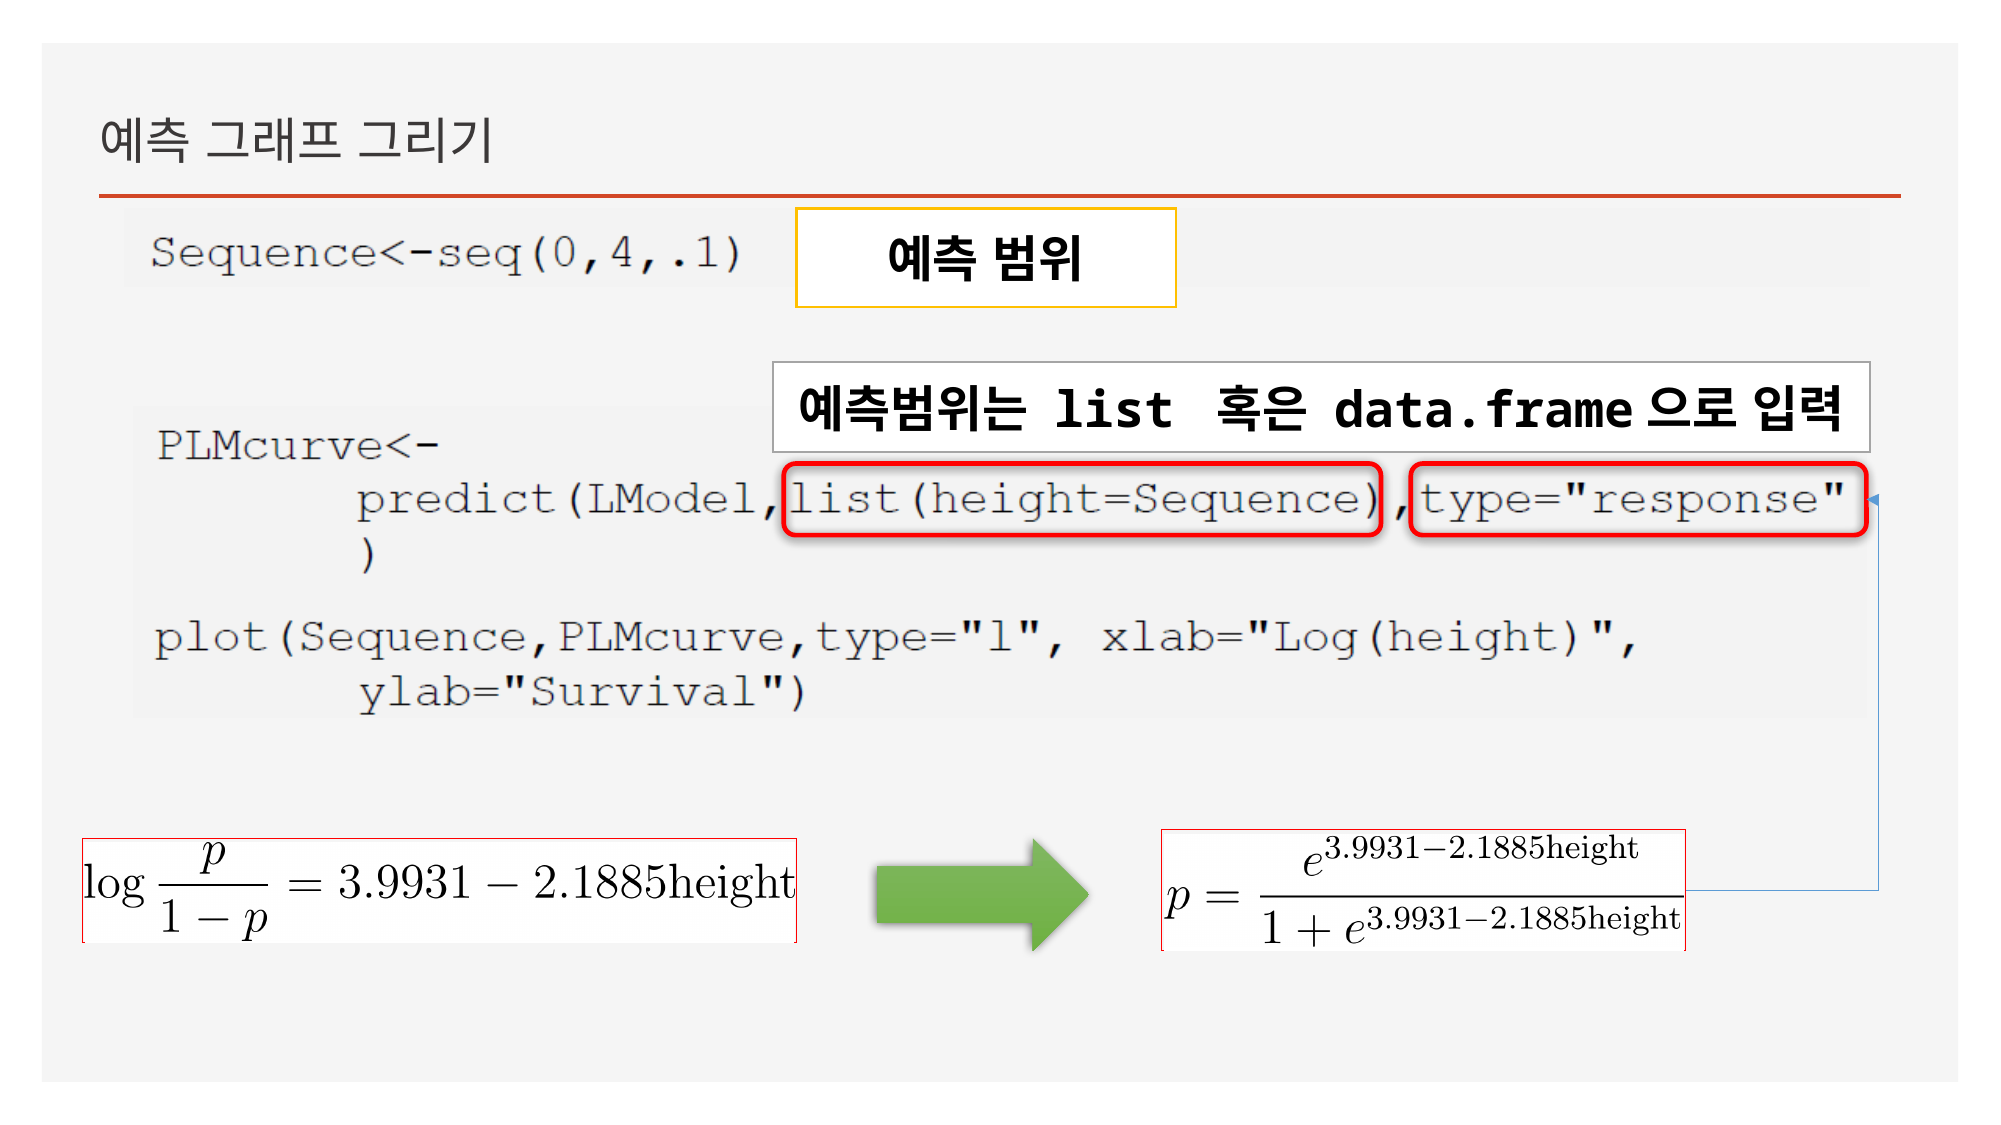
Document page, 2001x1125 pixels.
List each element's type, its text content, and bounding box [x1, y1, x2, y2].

list 예측 그래프 그리기 [84, 72, 1425, 178]
picture [124, 208, 1870, 287]
text_box 예측 범위 [795, 287, 1177, 308]
picture [133, 406, 1867, 718]
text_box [1685, 499, 1867, 891]
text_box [82, 838, 797, 943]
text_box [877, 838, 1090, 951]
text_box 예측범위는 list 혹은 data.frame으로 입력 [772, 361, 1871, 453]
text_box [1161, 829, 1686, 951]
